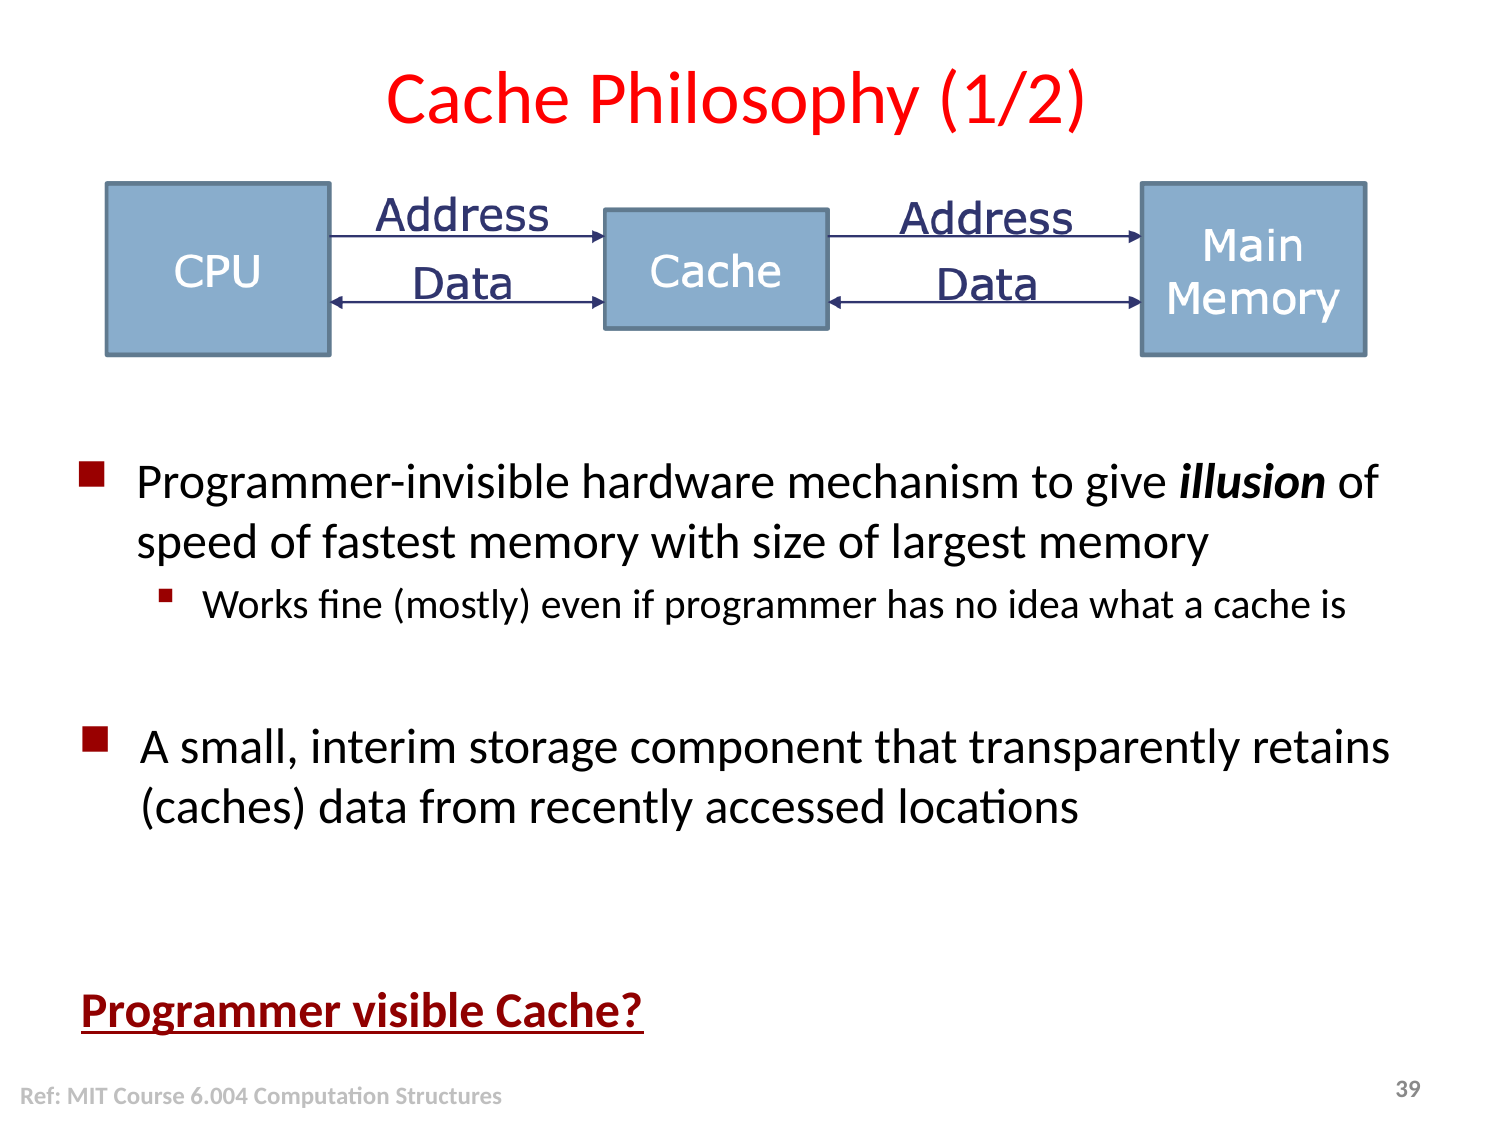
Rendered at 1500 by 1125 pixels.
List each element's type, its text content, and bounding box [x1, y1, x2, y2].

list Programmer-invisible hardware mechanism to give illusion of speed of fastest memory with size of largest memory Works fine (mostly) even if programmer has no idea what a cache is [65, 440, 1412, 666]
title Cache Philosophy (1/2) [63, 30, 1412, 156]
text_box Programmer visible Cache? [66, 970, 659, 1046]
text_box A small, interim storage component that transparently retains (caches) data from recently accessed locations [68, 705, 1415, 930]
text_box Ref: MIT Course 6.004 Computation Structures [5, 1065, 720, 1125]
picture [23, 167, 1407, 388]
